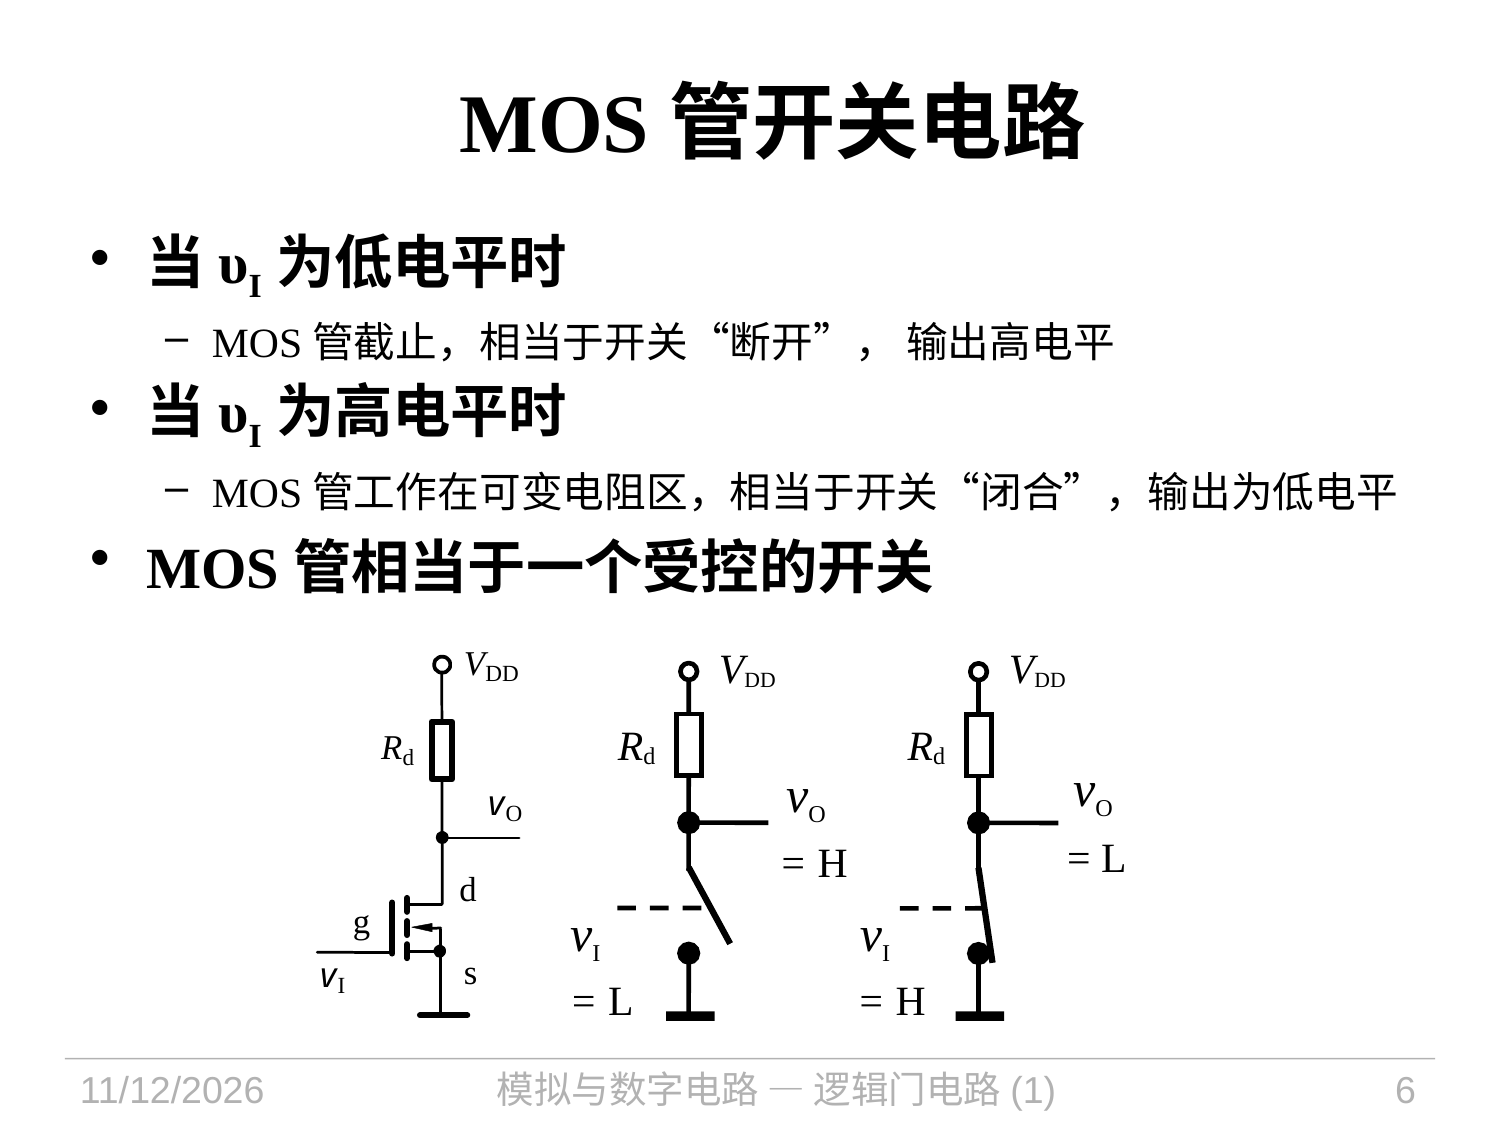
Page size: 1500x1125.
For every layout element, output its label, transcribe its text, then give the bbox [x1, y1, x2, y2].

text_box = H [832, 835, 848, 886]
slide_number 6 [1230, 1058, 1431, 1125]
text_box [306, 605, 545, 1022]
text_box = L [1120, 830, 1127, 881]
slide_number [64, 1058, 348, 1125]
footer 模拟与数字电路 — 逻辑门电路(1) [373, 1058, 1179, 1125]
list 当υI为低电平时 MOS管截止，相当于开关“断开”， 输出高电平 当υI为高电平时 MOS管工作在可变电阻区，相当于开关“闭合”，输出为低电平 MOS管相当于一个受控的开关 [75, 217, 1453, 1047]
title MOS管开关电路 [75, 24, 1471, 213]
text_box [569, 641, 828, 1024]
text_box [856, 641, 1114, 1024]
